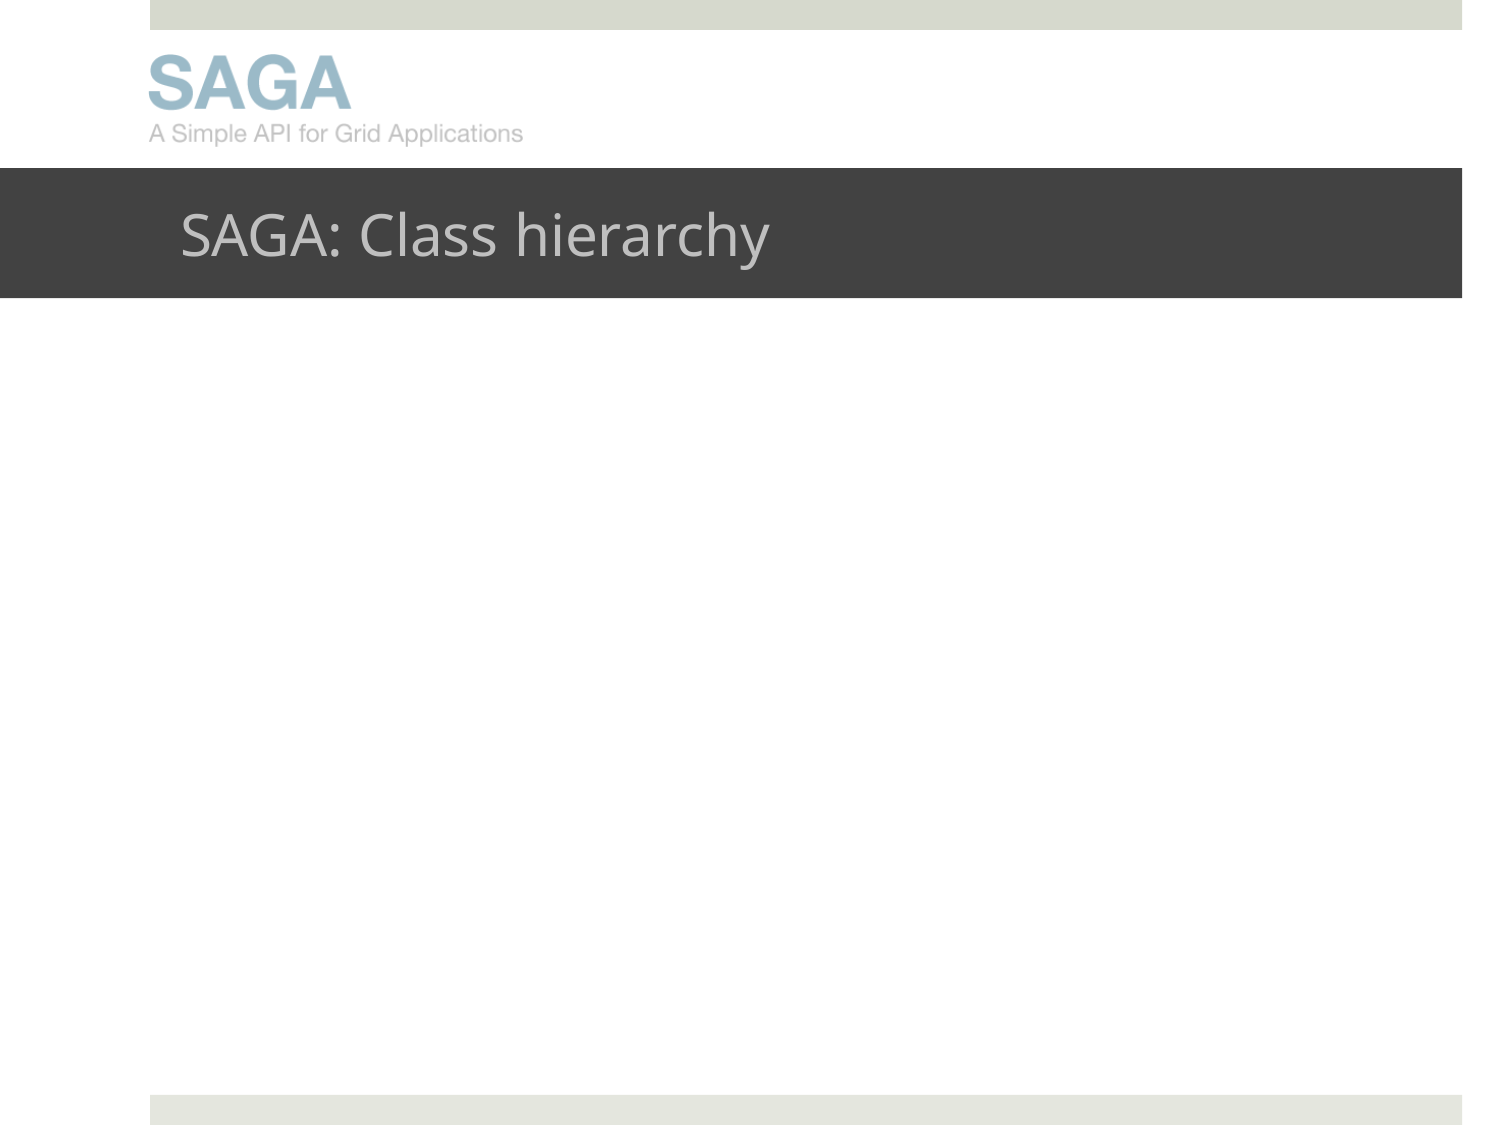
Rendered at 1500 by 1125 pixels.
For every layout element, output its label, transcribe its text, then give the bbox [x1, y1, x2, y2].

picture [148, 54, 523, 147]
title SAGA: Class hierarchy [0, 168, 1463, 299]
